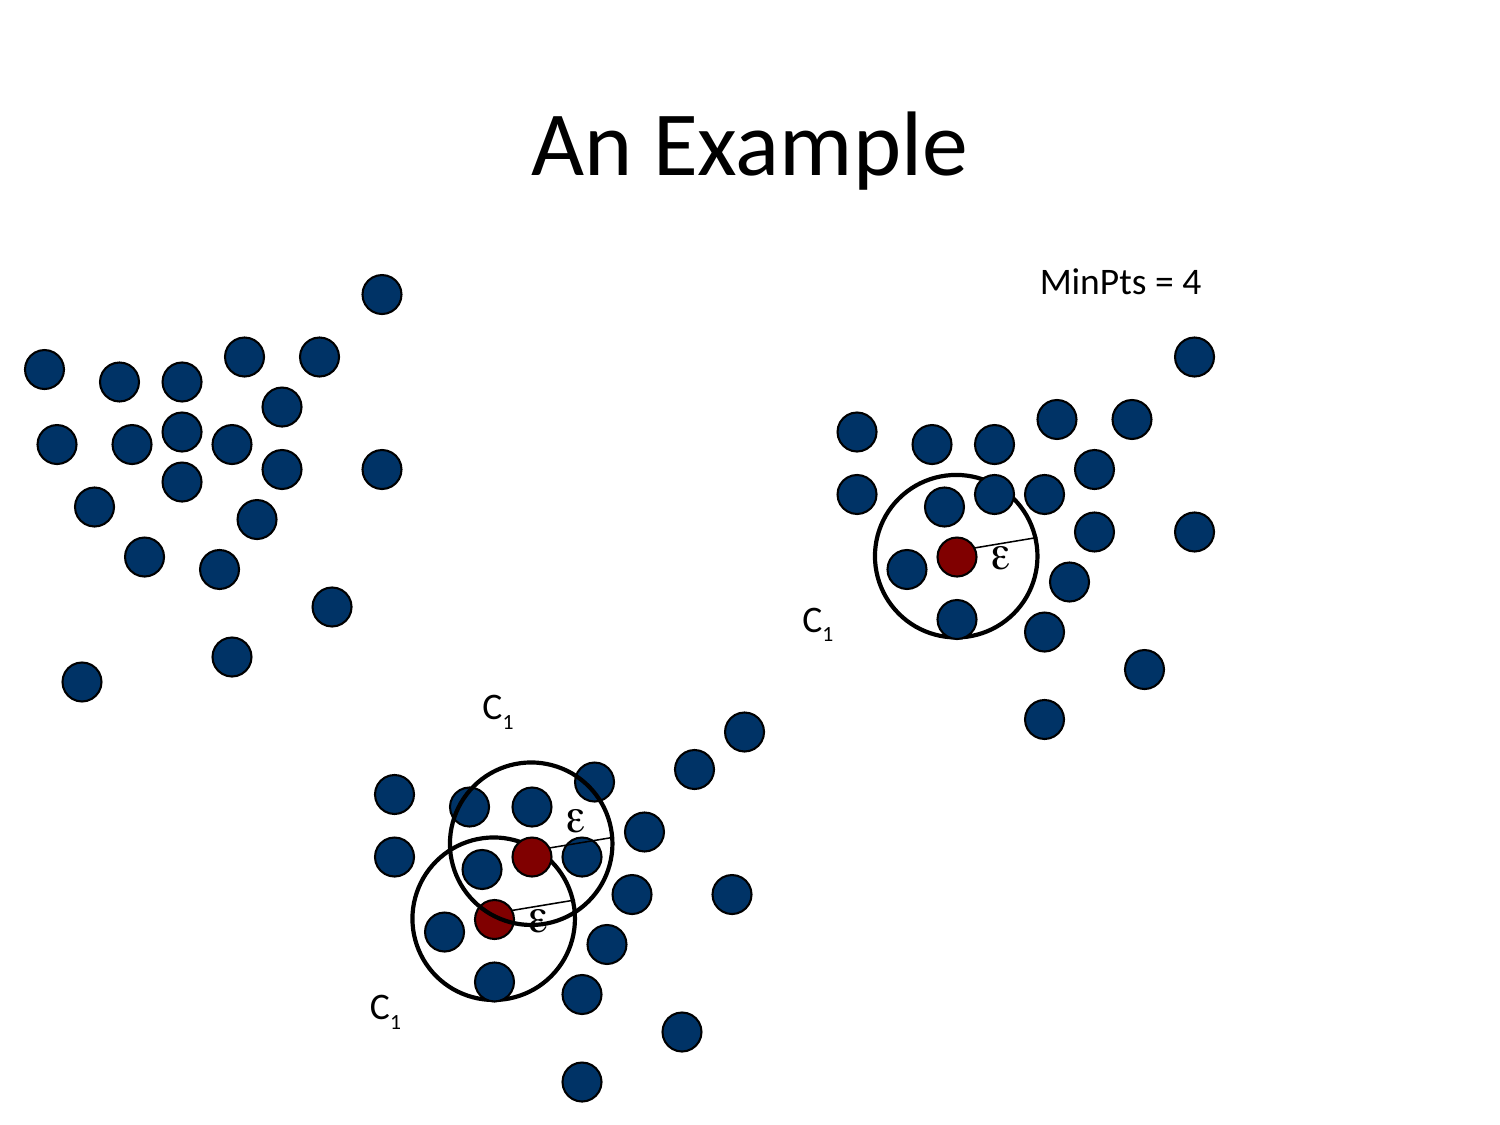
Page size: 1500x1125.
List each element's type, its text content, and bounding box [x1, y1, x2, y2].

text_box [349, 674, 765, 1102]
text_box MinPts = 4 [1025, 249, 1288, 310]
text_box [787, 337, 1215, 740]
title An Example [75, 45, 1425, 233]
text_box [24, 274, 402, 702]
